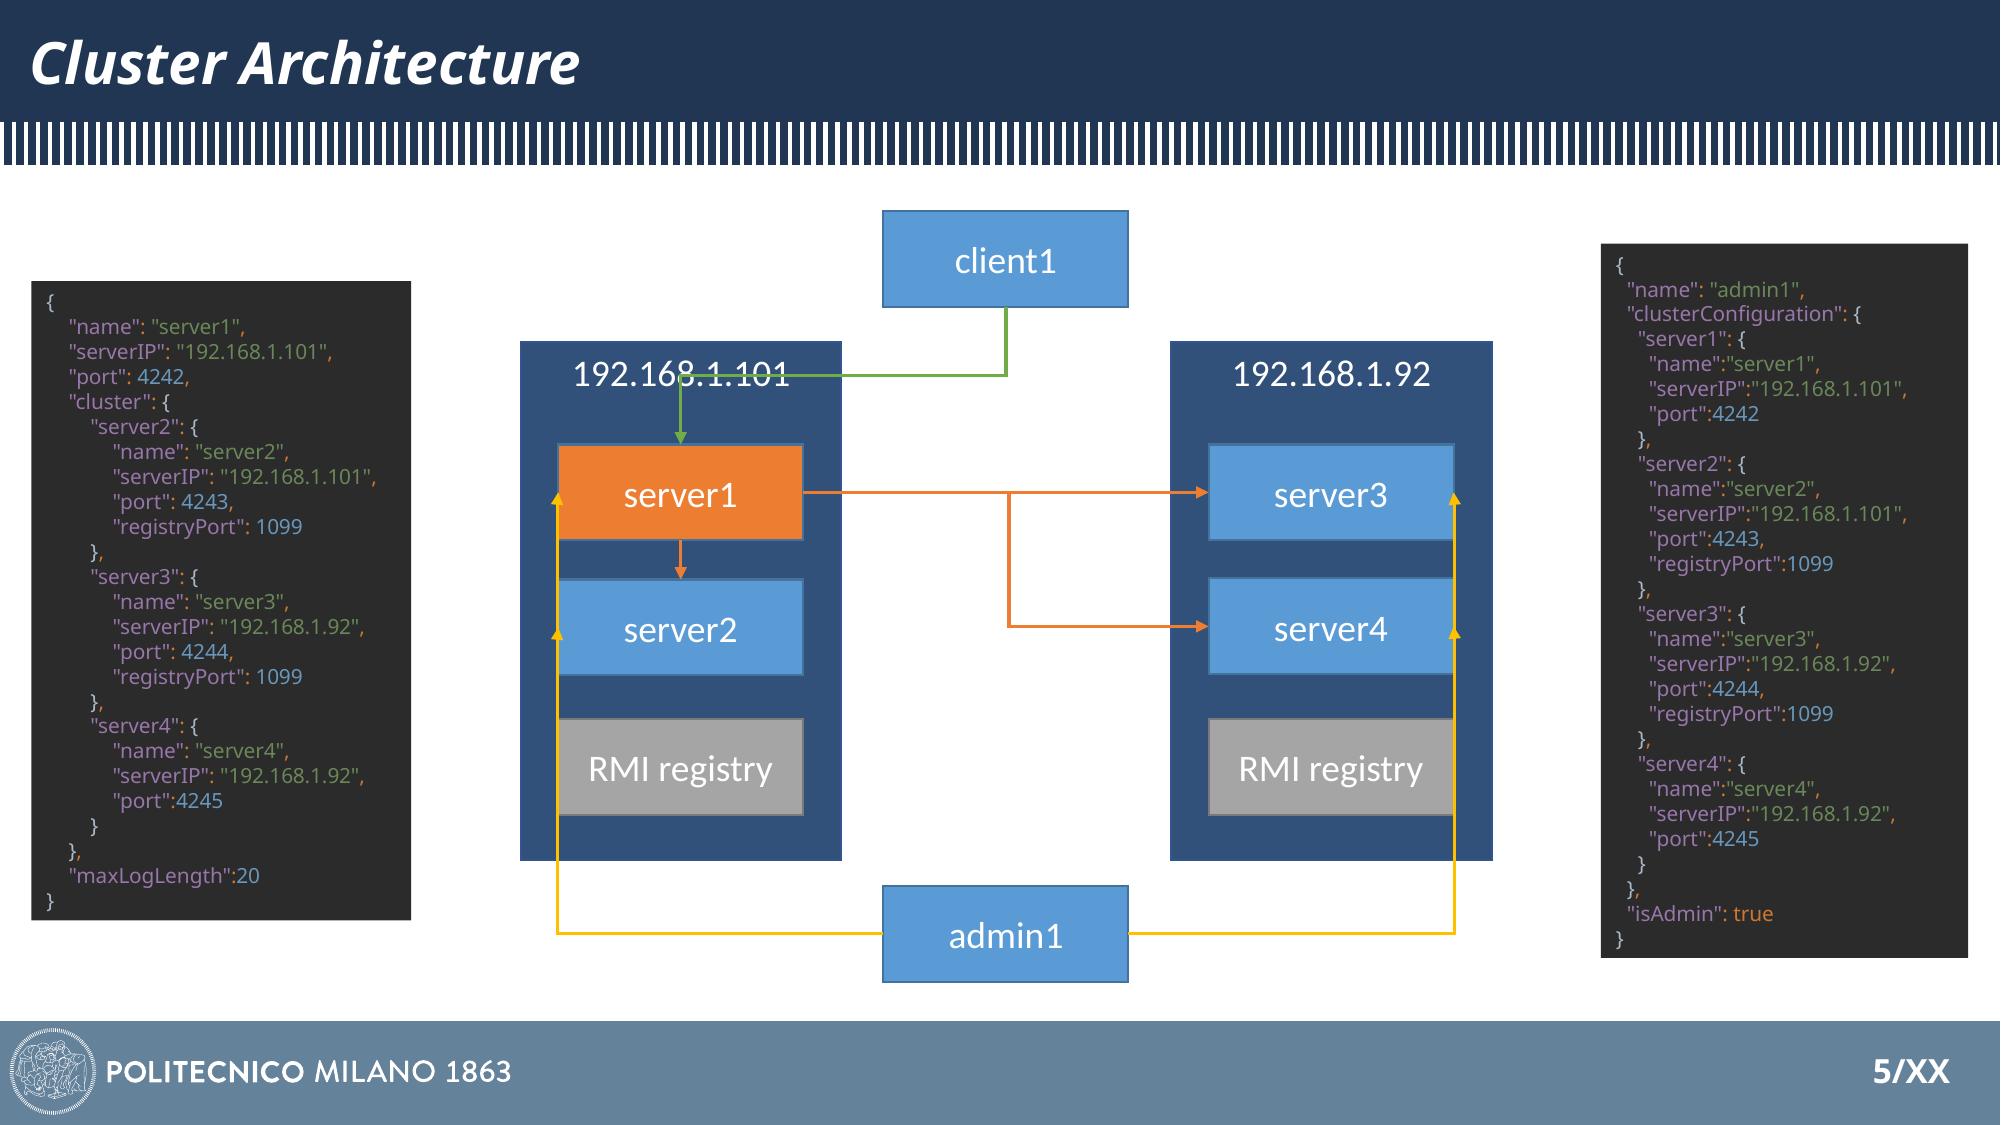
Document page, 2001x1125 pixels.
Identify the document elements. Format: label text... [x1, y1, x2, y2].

text_box { "name": "server1", "serverIP": "192.168.1.101", "port": 4242, "cluster": { "server2": { "name": "server2", "serverIP": "192.168.1.101", "port": 4243, "registryPort": 1099 }, "server3": { "name": "server3", "serverIP": "192.168.1.92", "port": 4244, "registryPort": 1099 }, "server4": { "name": "server4", "serverIP": "192.168.1.92", "port":4245 } }, "maxLogLength":20 } [31, 281, 412, 921]
title Cluster Architecture [14, 21, 1158, 111]
text_box { "name": "admin1", "clusterConfiguration": { "server1": { "name":"server1", "serverIP":"192.168.1.101", "port":4242 }, "server2": { "name":"server2", "serverIP":"192.168.1.101", "port":4243, "registryPort":1099 }, "server3": { "name":"server3", "serverIP":"192.168.1.92", "port":4244, "registryPort":1099 }, "server4": { "name":"server4", "serverIP":"192.168.1.92", "port":4245 } }, "isAdmin": true } [1600, 243, 1969, 958]
slide_number 5 [1806, 1043, 1966, 1104]
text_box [520, 210, 1492, 982]
